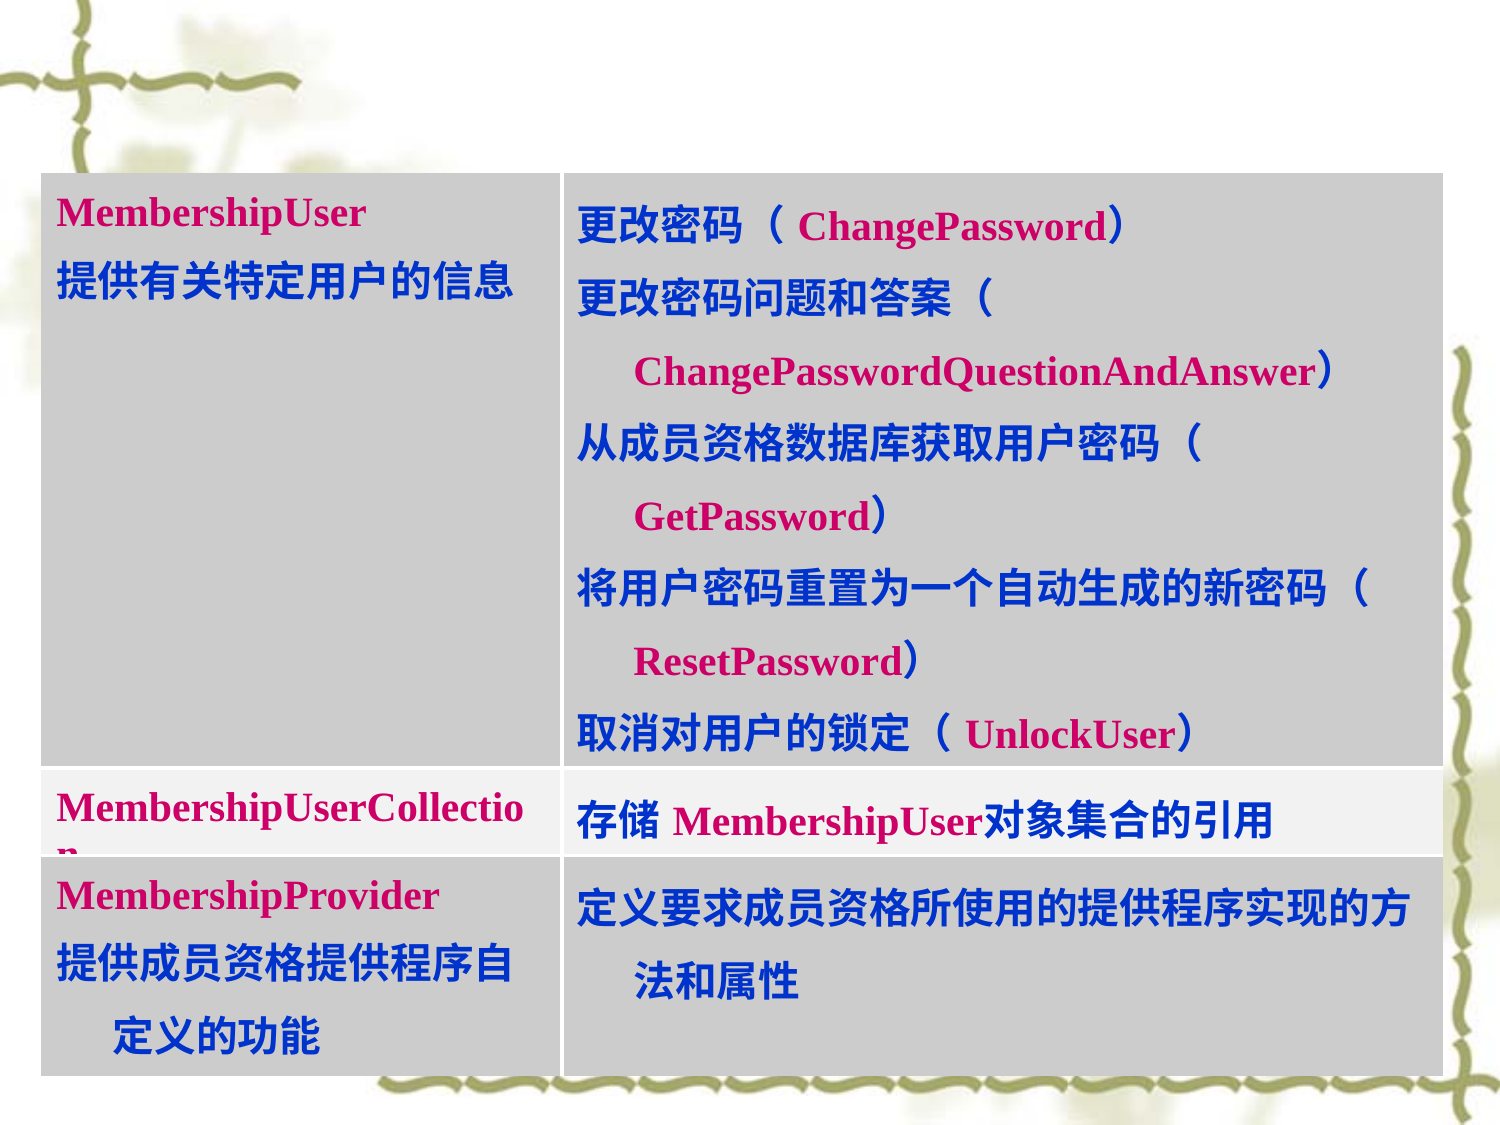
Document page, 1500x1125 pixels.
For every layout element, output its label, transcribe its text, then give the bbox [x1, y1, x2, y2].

table_header MembershipUser 提供有关特定用户的信息 [41, 173, 560, 766]
table_cell MembershipUserCollection [41, 770, 560, 854]
table_cell 存储MembershipUser对象集合的引用 [564, 770, 1443, 854]
table_cell MembershipProvider 提供成员资格提供程序自定义的功能 [41, 857, 560, 1076]
table_header 更改密码（ChangePassword） 更改密码问题和答案（ChangePasswordQuestionAndAnswer） 从成员资格数据库获取用户密码（GetPassword） 将用户密码重置为一个自动生成的新密码（ResetPassword） 取消对用户的锁定（UnlockUser） [564, 173, 1443, 766]
picture [0, 0, 1500, 1125]
table_cell 定义要求成员资格所使用的提供程序实现的方法和属性 [564, 857, 1443, 1076]
